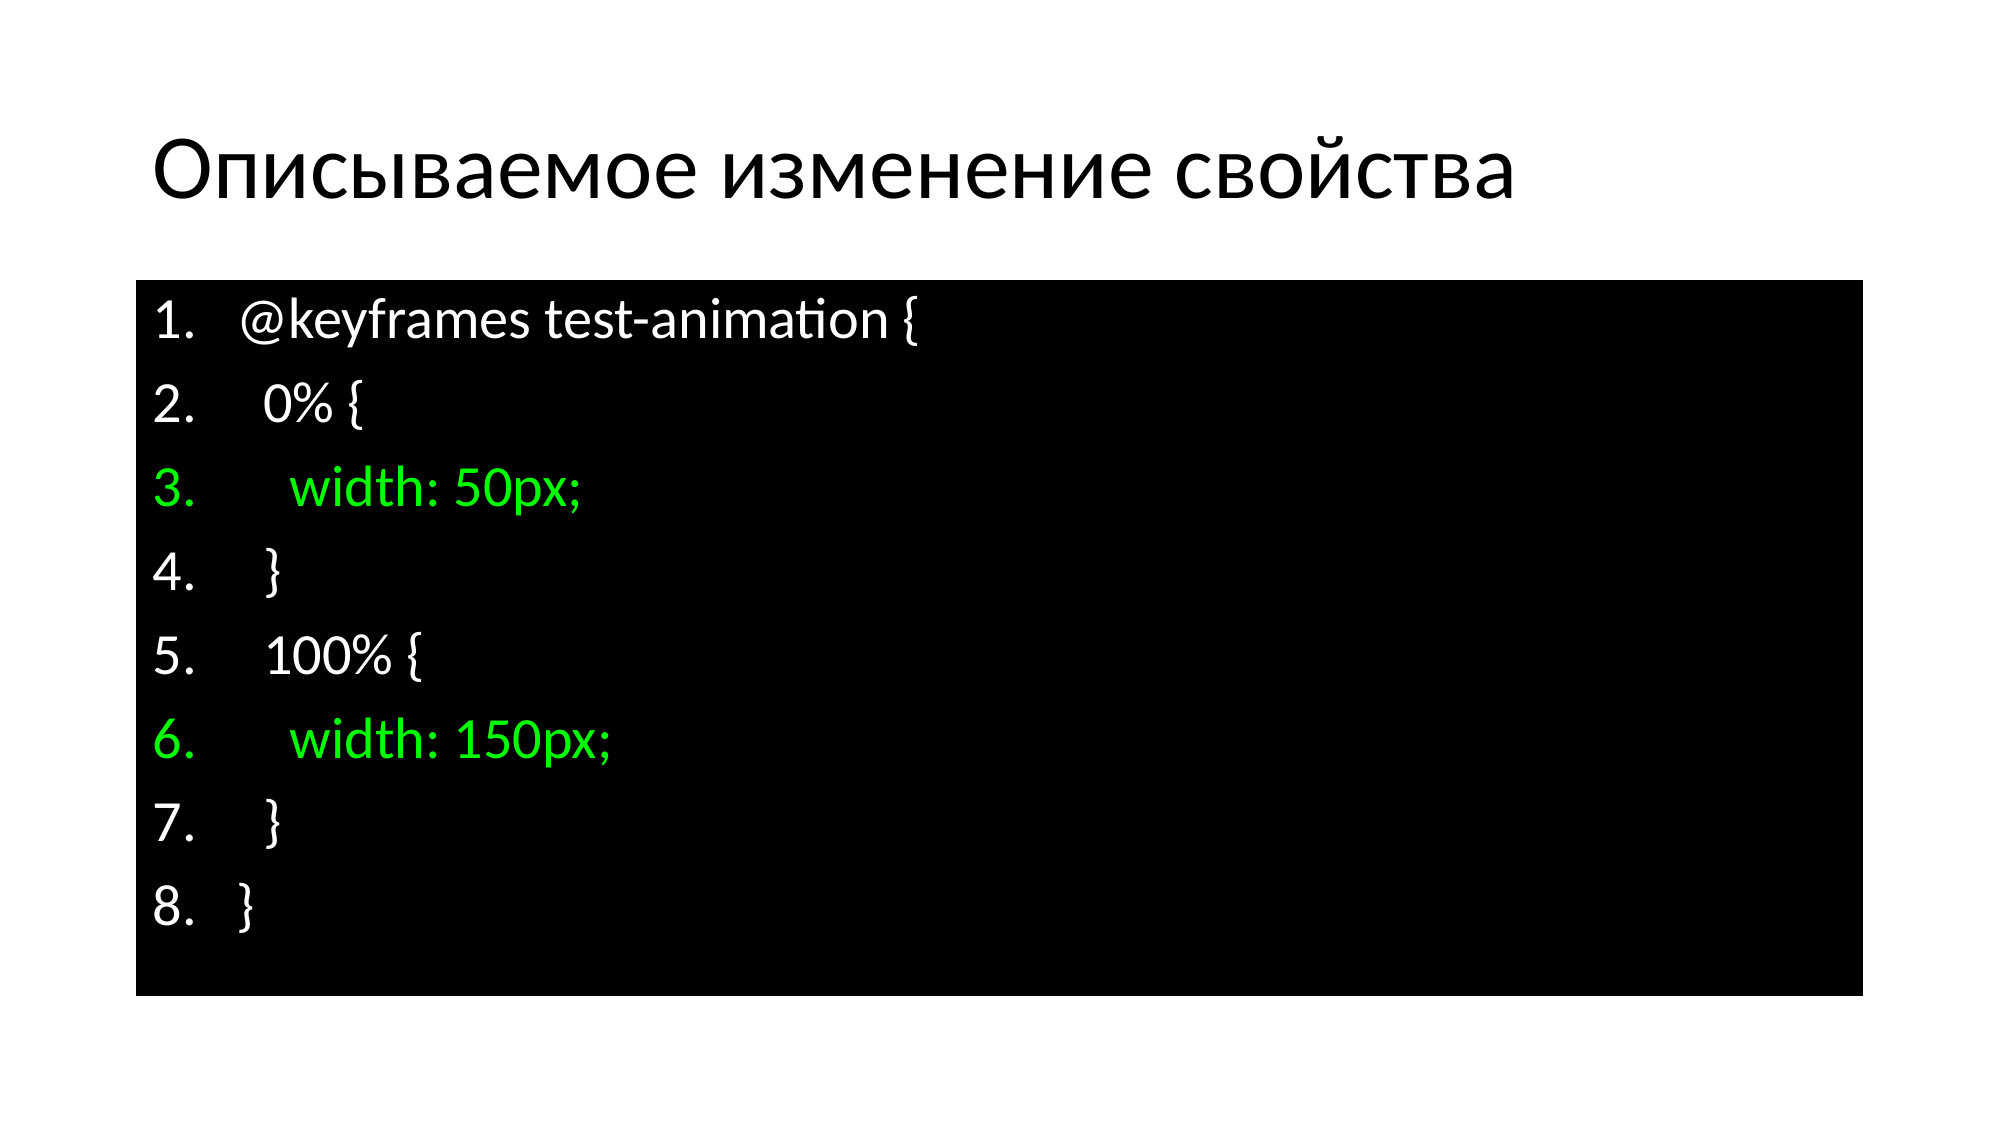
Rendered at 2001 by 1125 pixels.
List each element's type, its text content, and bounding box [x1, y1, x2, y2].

list @keyframes test-animation { 0% { width: 50px; } 100% { width: 150px; } } [137, 281, 1863, 995]
title Описываемое изменение свойства [137, 59, 1863, 278]
